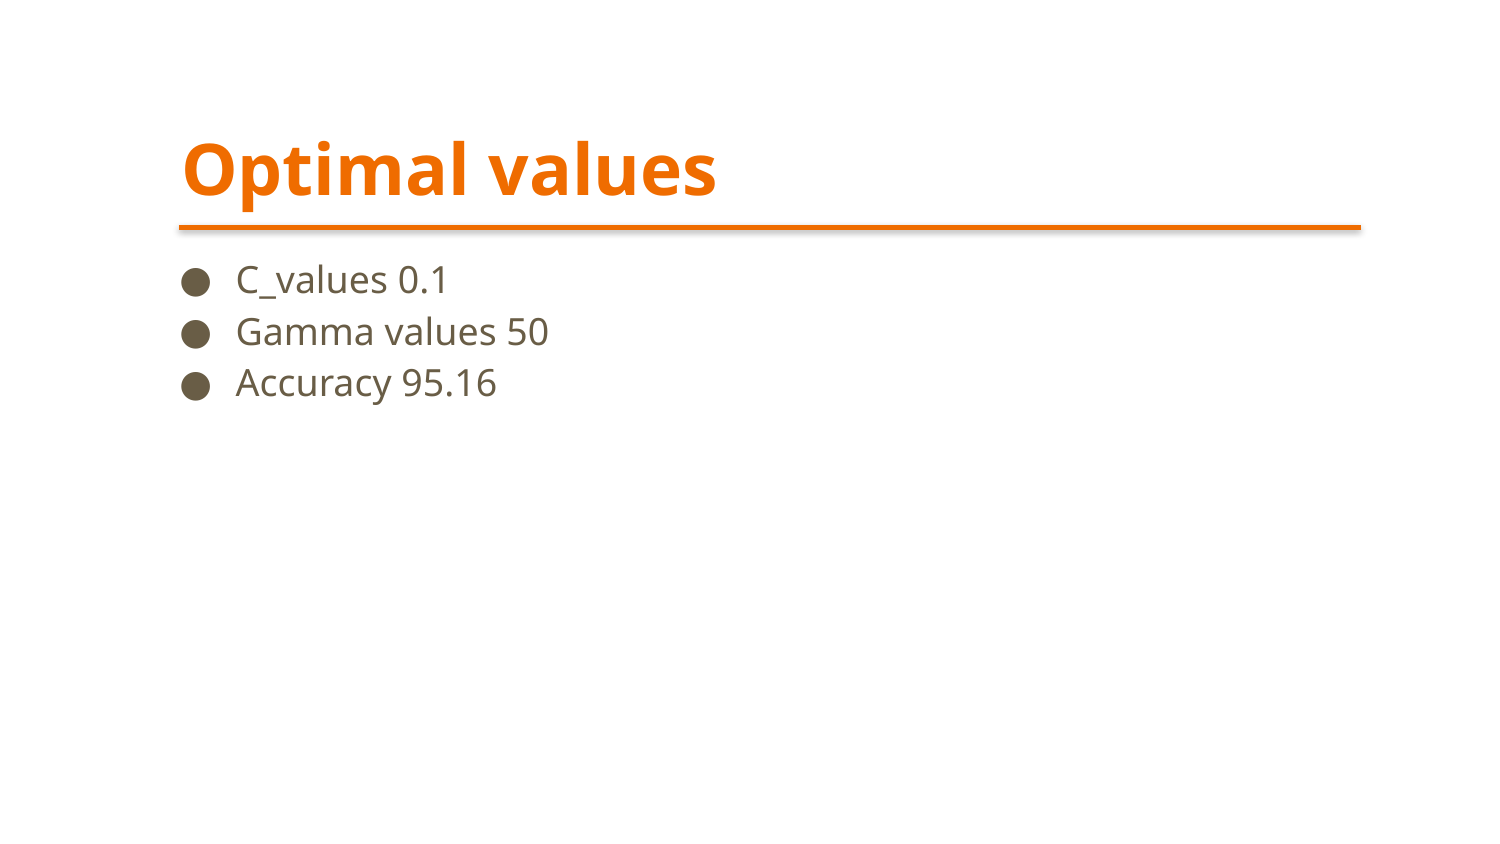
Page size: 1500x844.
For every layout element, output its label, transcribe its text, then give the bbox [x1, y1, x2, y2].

title Optimal values [165, 109, 1500, 189]
list C_values 0.1 Gamma values 50 Accuracy 95.16 [145, 189, 1500, 731]
